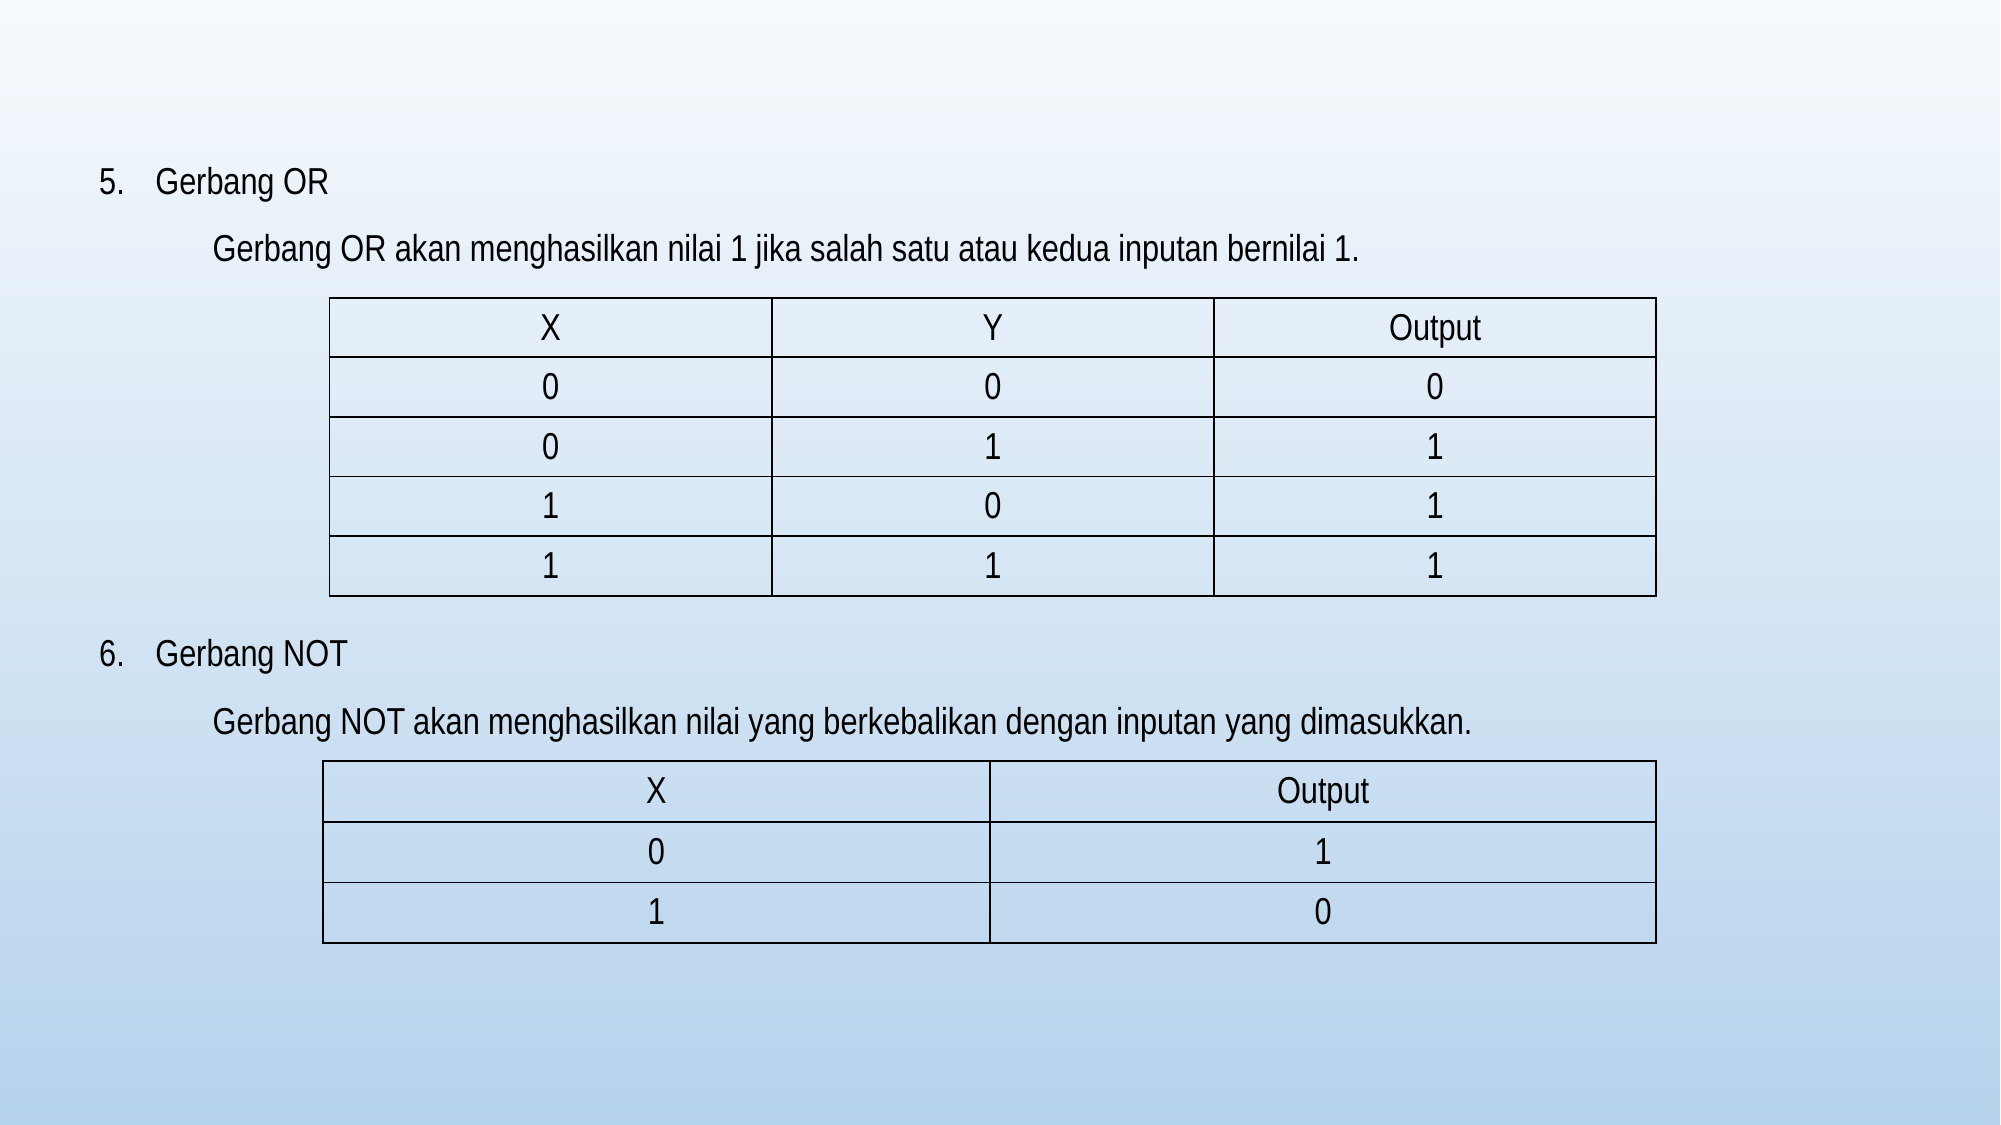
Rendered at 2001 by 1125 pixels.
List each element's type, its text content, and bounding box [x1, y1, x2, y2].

table_header Output [1215, 299, 1655, 356]
table_cell 0 [773, 358, 1213, 416]
table_cell 1 [330, 477, 771, 535]
table_header Output [991, 762, 1655, 821]
table_cell 1 [1215, 477, 1655, 535]
table_cell 0 [773, 477, 1213, 535]
table_cell 1 [773, 537, 1213, 595]
table_cell 1 [991, 823, 1655, 882]
table_header X [330, 299, 771, 356]
table_cell 1 [330, 537, 771, 595]
table_cell 0 [330, 358, 771, 416]
table_header Y [773, 299, 1213, 356]
table_cell 0 [1215, 358, 1655, 416]
table_header X [324, 762, 989, 821]
table_cell 1 [773, 418, 1213, 476]
table_cell 1 [1215, 418, 1655, 476]
table_cell 1 [1215, 537, 1655, 595]
table_cell 0 [991, 883, 1655, 942]
table_cell 0 [330, 418, 771, 476]
table_cell 1 [324, 883, 989, 942]
subtitle Gerbang OR Gerbang OR akan menghasilkan nilai 1 jika salah satu atau kedua inputan bernilai 1. Gerbang NOT Gerbang NOT akan menghasilkan nilai yang berkebalikan dengan inputan yang dimasukkan. [84, 126, 1896, 977]
table_cell 0 [324, 823, 989, 882]
